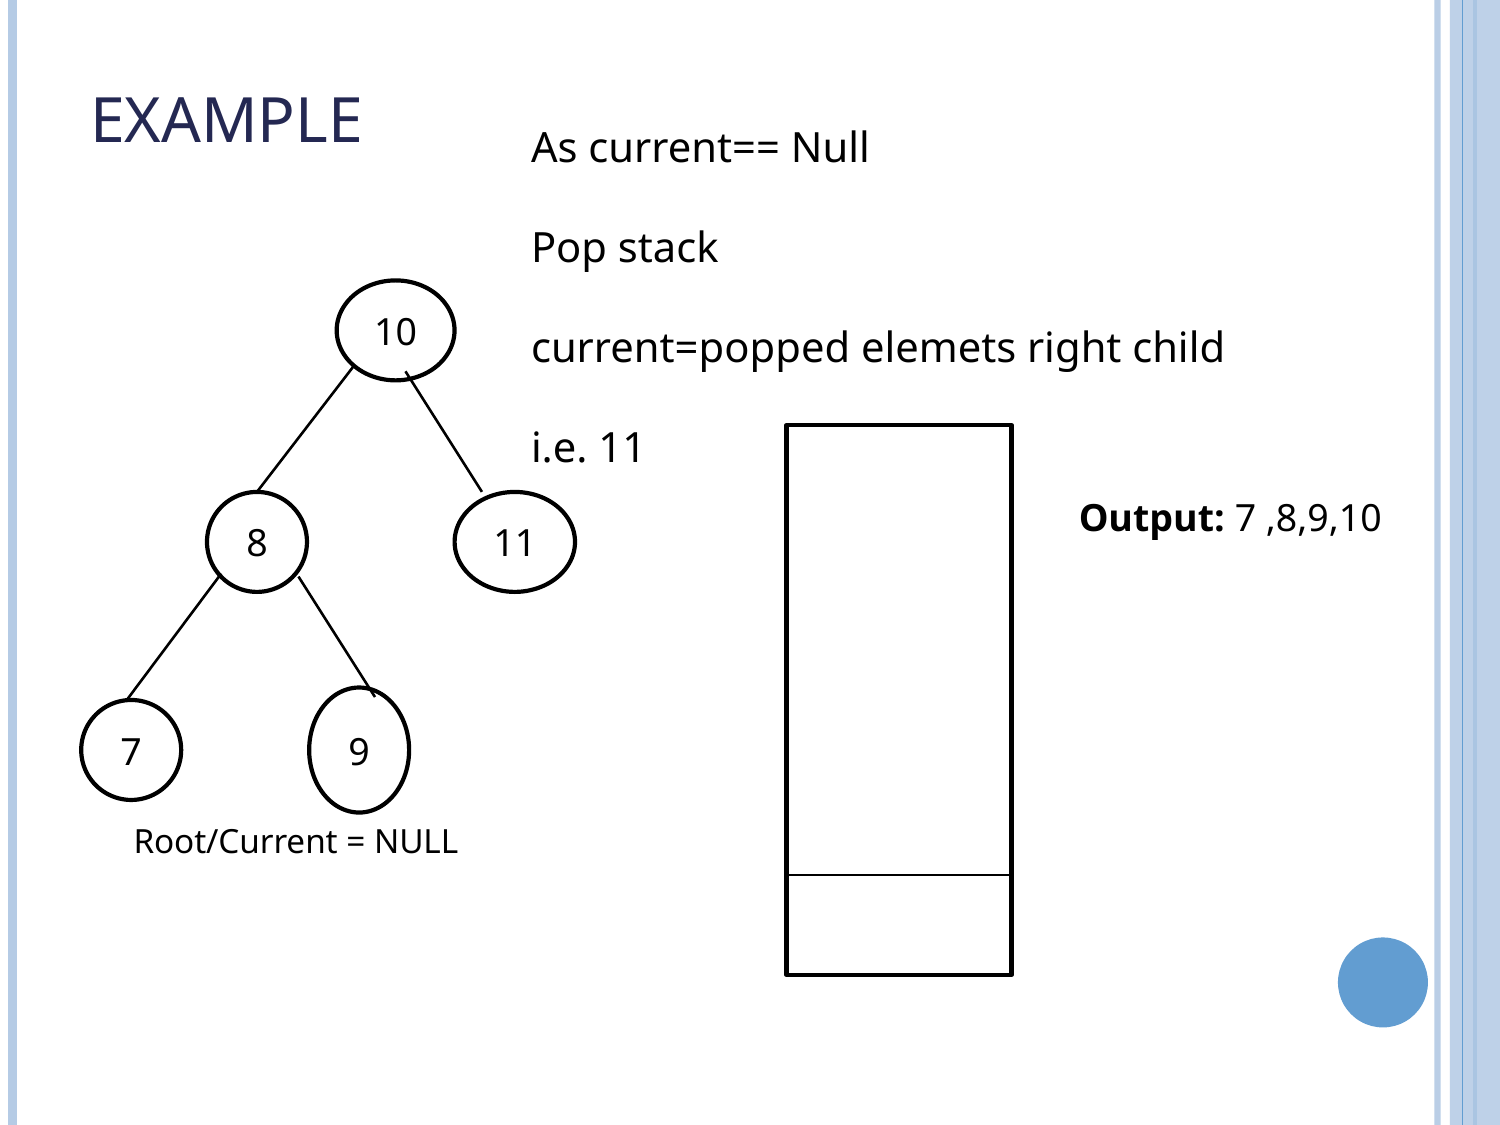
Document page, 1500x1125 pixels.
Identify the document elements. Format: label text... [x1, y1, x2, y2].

text_box [786, 564, 1012, 874]
text_box 8 [206, 492, 307, 592]
text_box [786, 882, 1012, 975]
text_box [256, 365, 355, 493]
text_box 7 [81, 701, 182, 800]
list Root/Current = NULL [118, 812, 494, 1125]
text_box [126, 573, 222, 701]
title Example [75, 45, 1300, 163]
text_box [298, 576, 376, 698]
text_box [405, 371, 483, 493]
text_box As current== Null Pop stack current=popped elemets right child i.e. 11 [516, 113, 1300, 564]
text_box 11 [454, 491, 569, 592]
text_box 9 [309, 692, 410, 812]
text_box 10 [336, 280, 455, 381]
text_box Output: 7 ,8,9,10 [1063, 486, 1475, 547]
